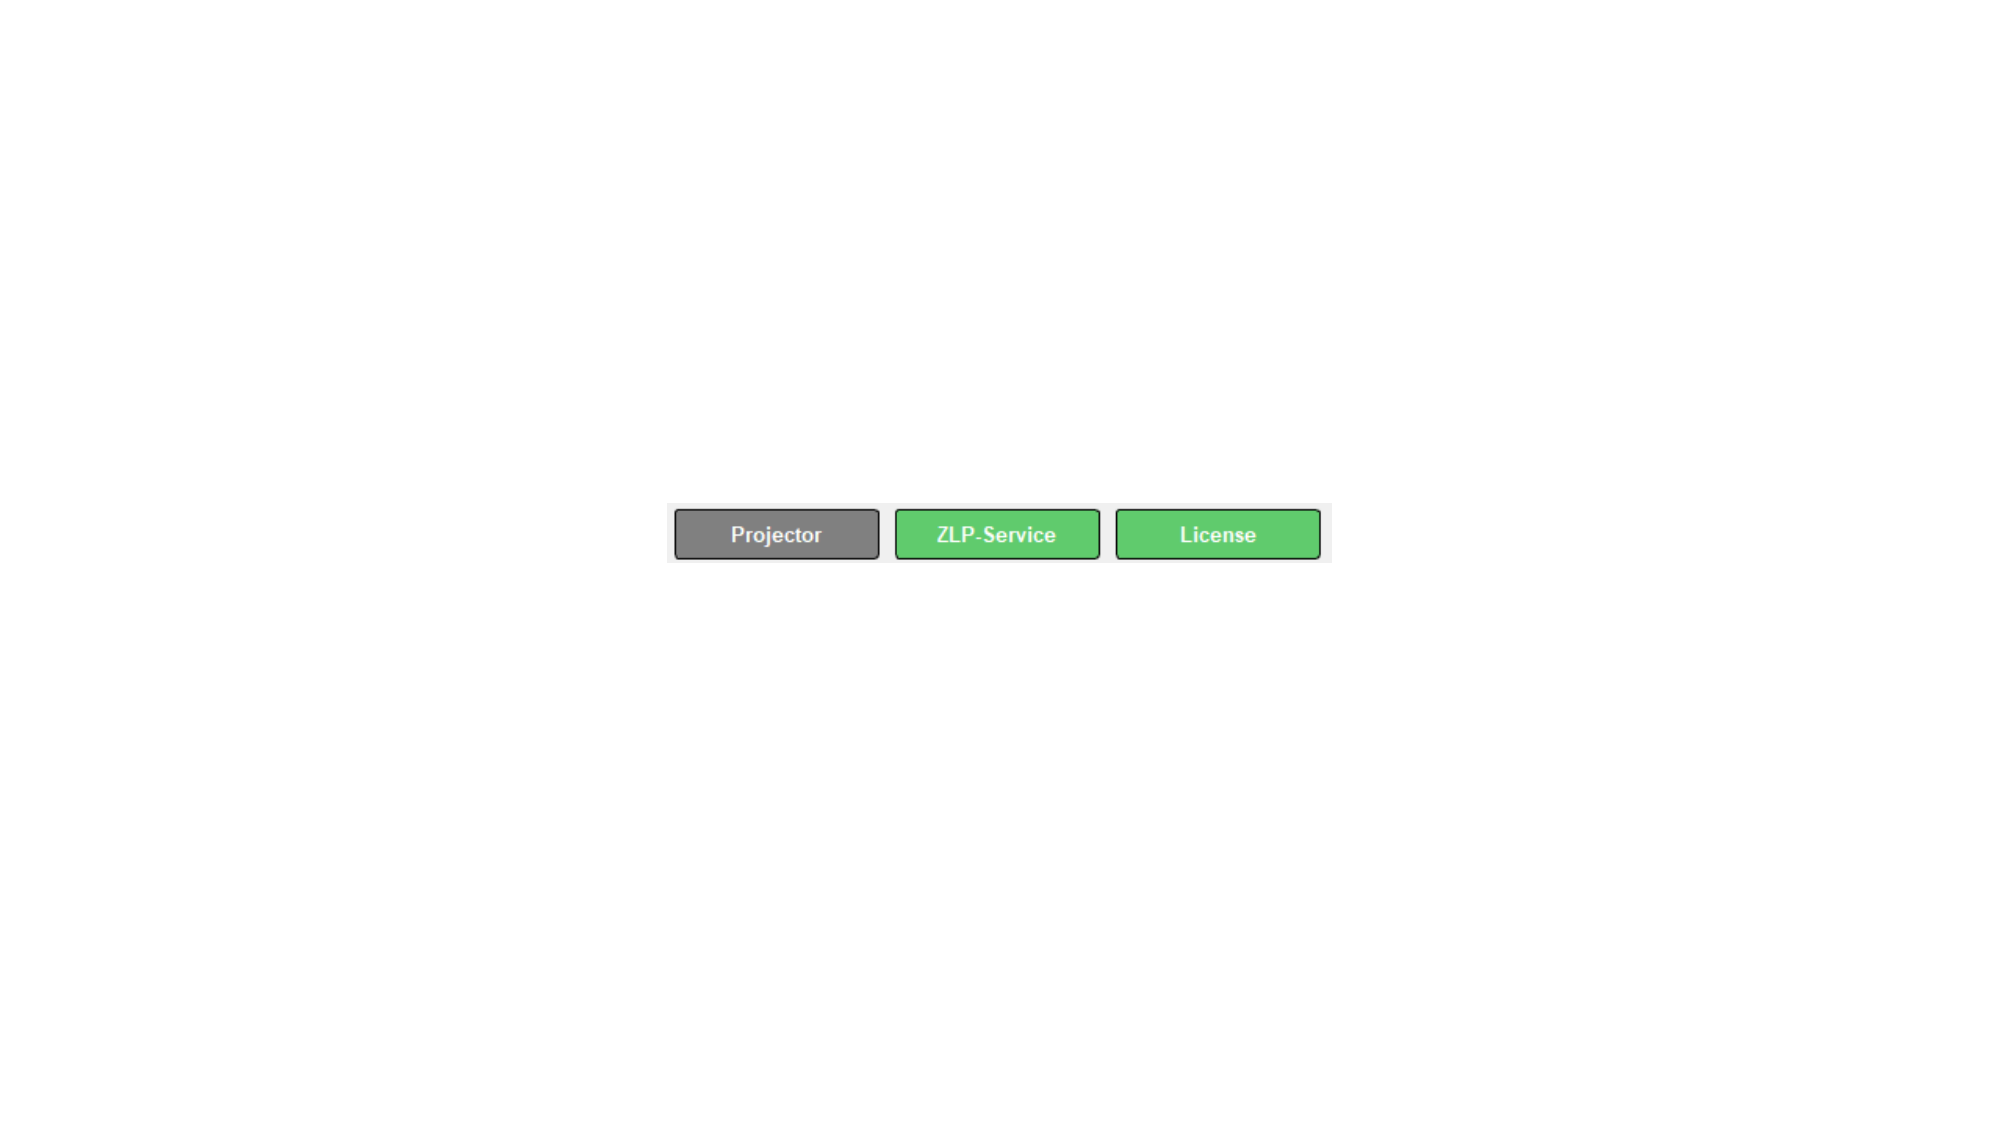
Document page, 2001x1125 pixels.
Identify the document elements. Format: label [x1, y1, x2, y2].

list [667, 503, 1333, 563]
